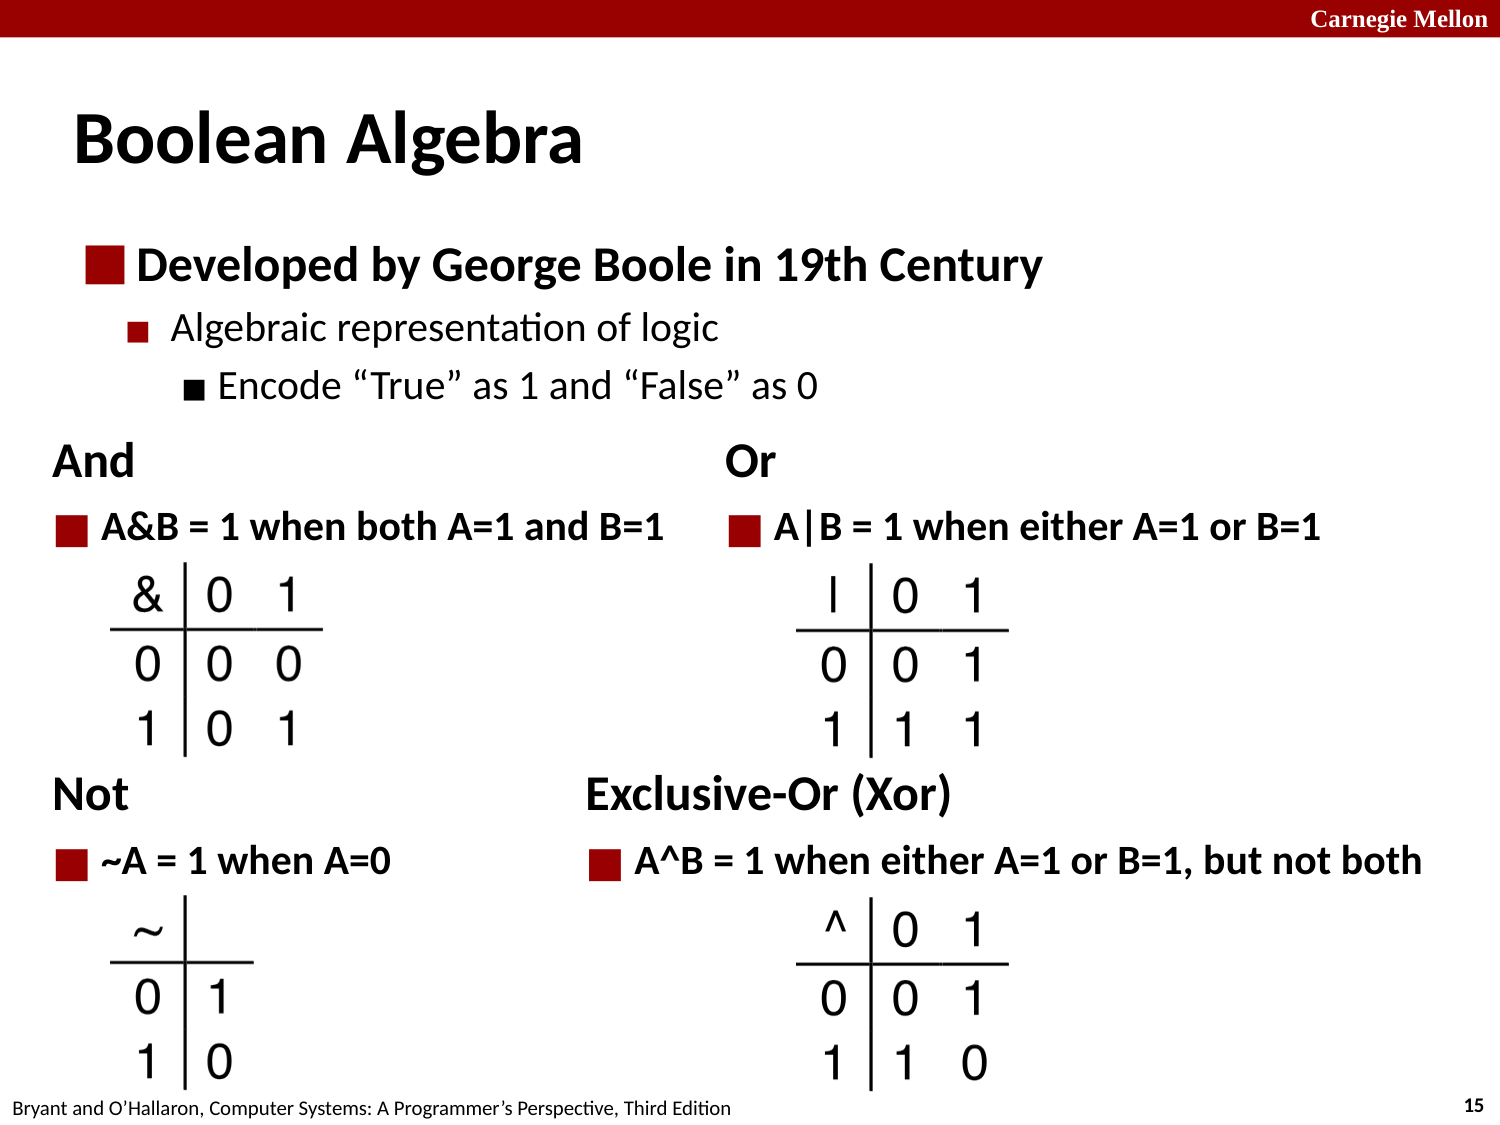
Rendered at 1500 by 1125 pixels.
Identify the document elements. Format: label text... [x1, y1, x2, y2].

text_box Exclusive-Or (Xor) A^B = 1 when either A=1 or B=1, but not both [585, 760, 1436, 896]
picture [780, 563, 1011, 790]
picture [780, 896, 1011, 1124]
title Boolean Algebra [58, 71, 1304, 197]
picture [95, 895, 326, 1122]
list Developed by George Boole in 19th Century Algebraic representation of logic Encode “True” as 1 and “False” as 0 [65, 223, 1361, 1040]
text_box Not ~A = 1 when A=0 [52, 760, 396, 896]
text_box And A&B = 1 when both A=1 and B=1 [52, 427, 667, 563]
picture [95, 562, 326, 789]
text_box Or A|B = 1 when either A=1 or B=1 [725, 427, 1340, 563]
